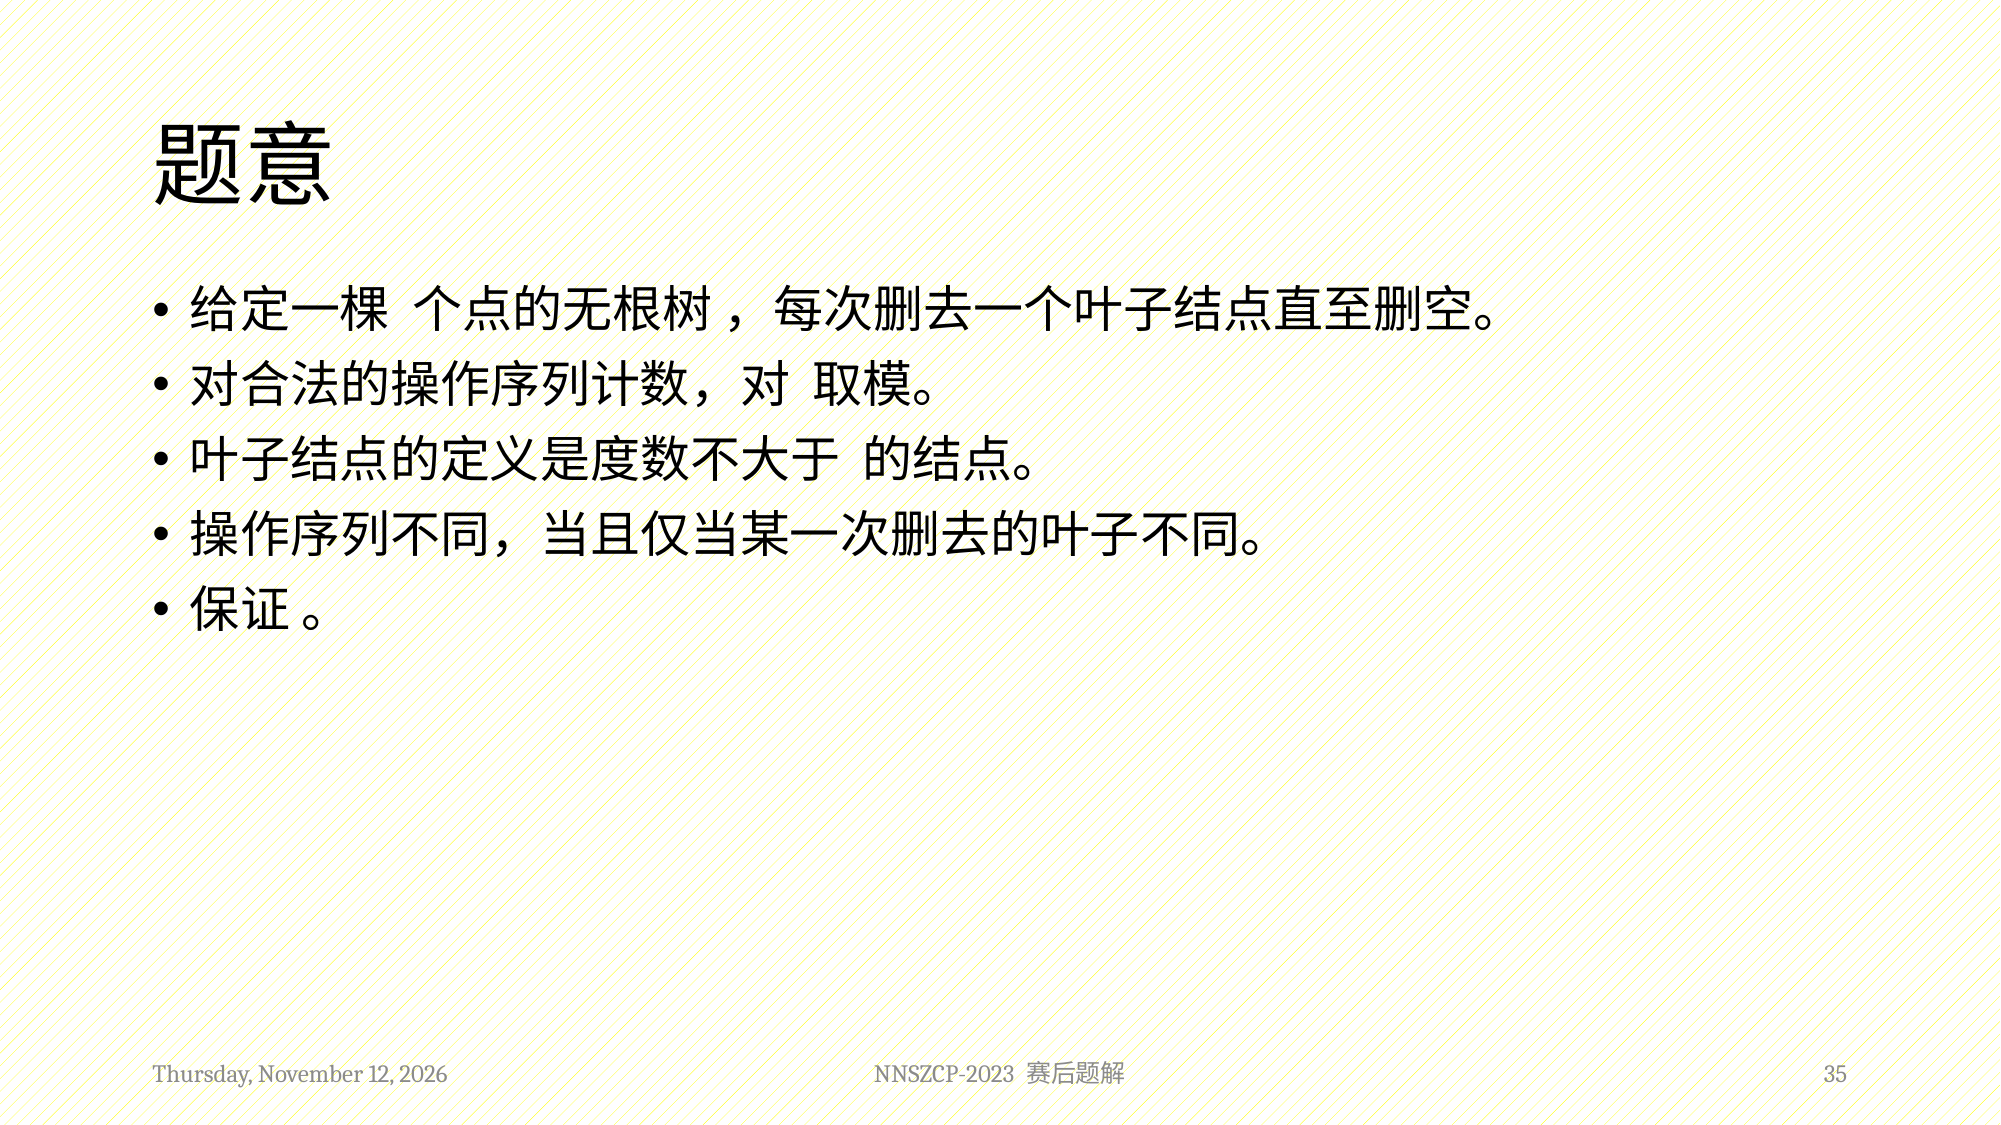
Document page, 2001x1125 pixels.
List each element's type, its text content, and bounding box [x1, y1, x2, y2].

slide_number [137, 1042, 588, 1103]
slide_number 35 [1412, 1042, 1863, 1103]
footer NNSZCP-2023 赛后题解 [662, 1042, 1338, 1103]
title 题意 [137, 59, 1863, 278]
